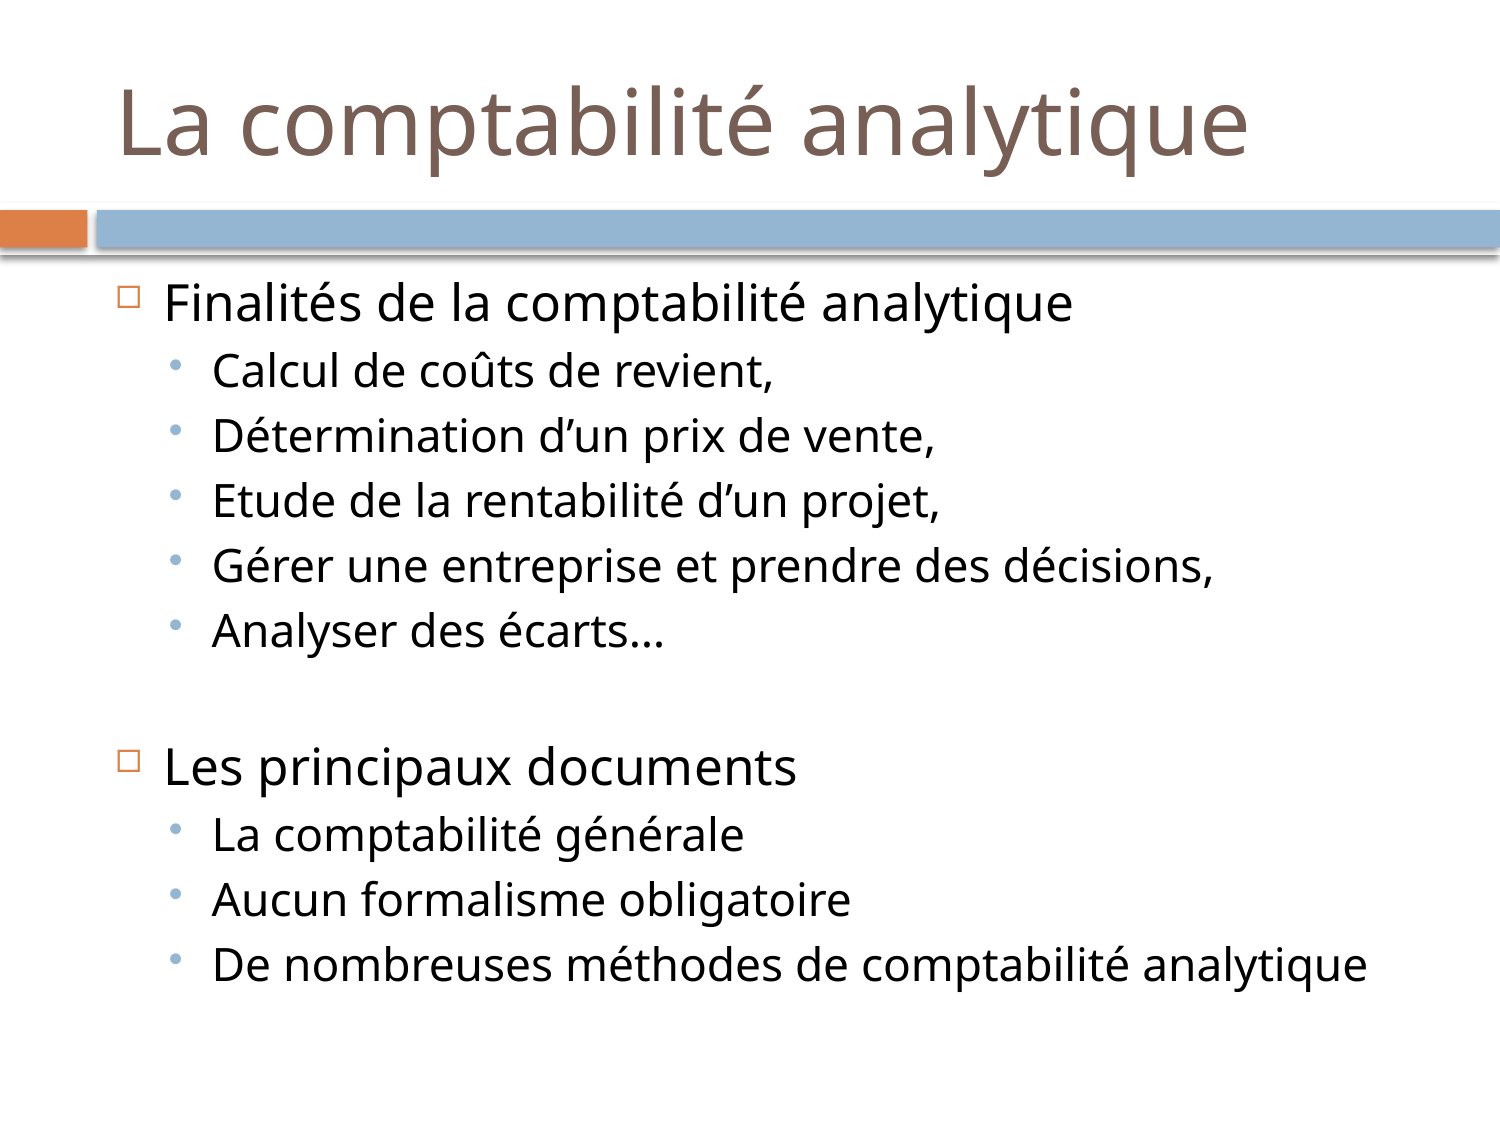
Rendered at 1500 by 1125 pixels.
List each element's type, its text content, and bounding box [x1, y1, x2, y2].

list Finalités de la comptabilité analytique Calcul de coûts de revient, Détermination d’un prix de vente, Etude de la rentabilité d’un projet, Gérer une entreprise et prendre des décisions, Analyser des écarts… Les principaux documents La comptabilité générale Aucun formalisme obligatoire De nombreuses méthodes de comptabilité analytique [100, 262, 1438, 1000]
title La comptabilité analytique [100, 37, 1438, 200]
